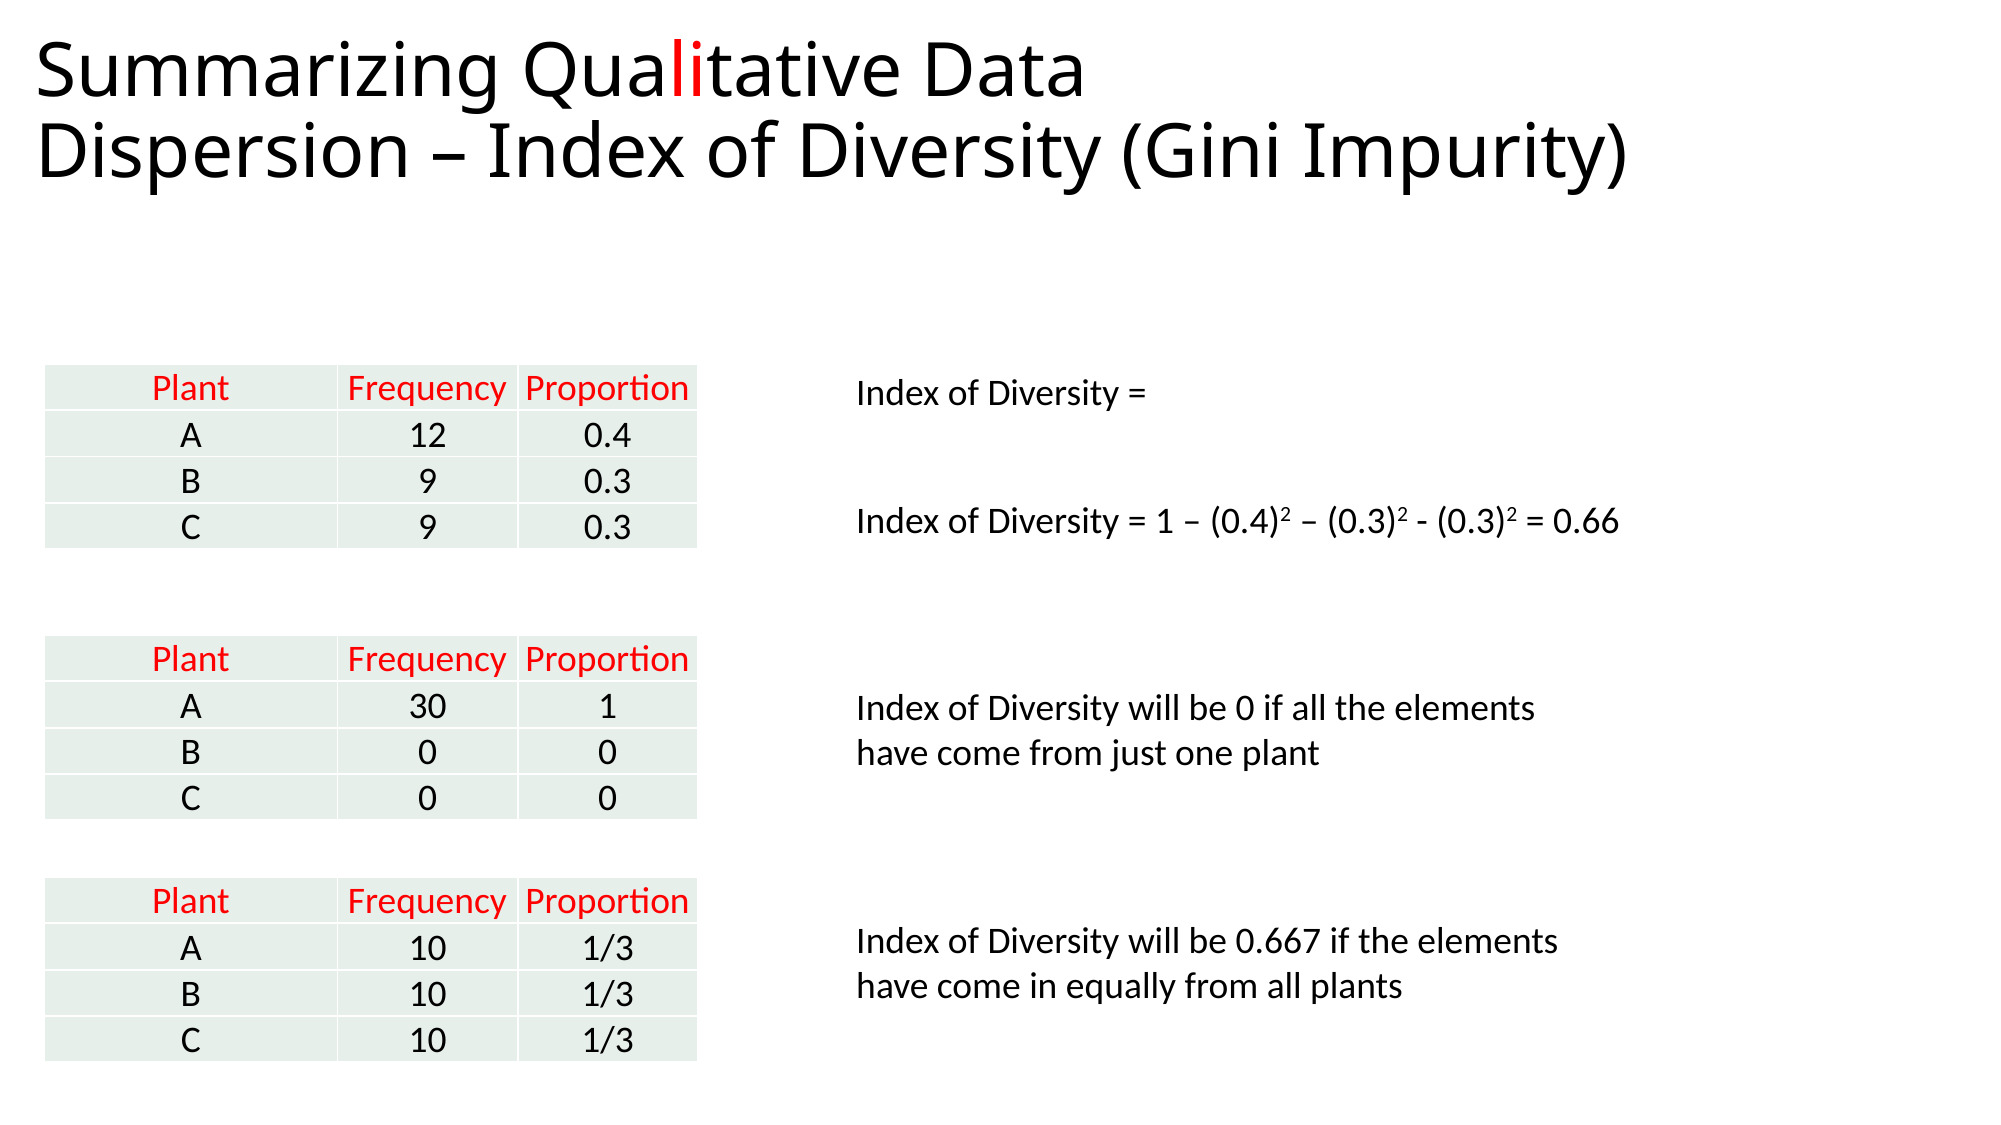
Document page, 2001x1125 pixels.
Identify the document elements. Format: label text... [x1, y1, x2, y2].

table_cell B [45, 971, 337, 1015]
table_cell A [45, 682, 337, 727]
table_cell C [45, 1017, 337, 1061]
table_cell 0 [338, 775, 517, 819]
table_cell B [45, 457, 337, 502]
table_cell 1/3 [519, 971, 697, 1015]
text_box Index of Diversity = 1 – (0.4)2 – (0.3)2 - (0.3)2 = 0.66 [841, 488, 1780, 548]
table_cell B [45, 729, 337, 773]
table_header Plant [45, 878, 337, 922]
table_header Proportion [519, 636, 697, 680]
table_header Frequency [338, 365, 517, 409]
table_cell 10 [338, 1017, 517, 1061]
table_cell 1/3 [519, 1017, 697, 1061]
table_cell 1 [519, 682, 697, 727]
text_box Index of Diversity will be 0 if all the elements have come from just one plant [841, 675, 1587, 781]
table_header Plant [45, 636, 337, 680]
table_cell 0 [519, 729, 697, 773]
table_header Frequency [338, 636, 517, 680]
table_header Frequency [338, 878, 517, 922]
table_cell 9 [338, 504, 517, 548]
table_cell 0 [519, 775, 697, 819]
table_cell C [45, 504, 337, 548]
table_cell 0.3 [519, 504, 697, 548]
text_box Index of Diversity will be 0.667 if the elements have come in equally from all plants [841, 908, 1587, 1014]
table_cell A [45, 924, 337, 969]
table_cell 0.4 [519, 411, 697, 456]
table_cell 12 [338, 411, 517, 456]
table_cell 0 [338, 729, 517, 773]
table_cell A [45, 411, 337, 456]
table_cell 10 [338, 924, 517, 969]
table_cell 9 [338, 457, 517, 502]
table_header Proportion [519, 878, 697, 922]
title Summarizing Qualitative Data Dispersion – Index of Diversity (Gini Impurity) [19, 4, 1745, 222]
table_header Plant [45, 365, 337, 409]
table_header Proportion [519, 365, 697, 409]
table_cell 10 [338, 971, 517, 1015]
table_cell C [45, 775, 337, 819]
table_cell 0.3 [519, 457, 697, 502]
table_cell 30 [338, 682, 517, 727]
table_cell 1/3 [519, 924, 697, 969]
